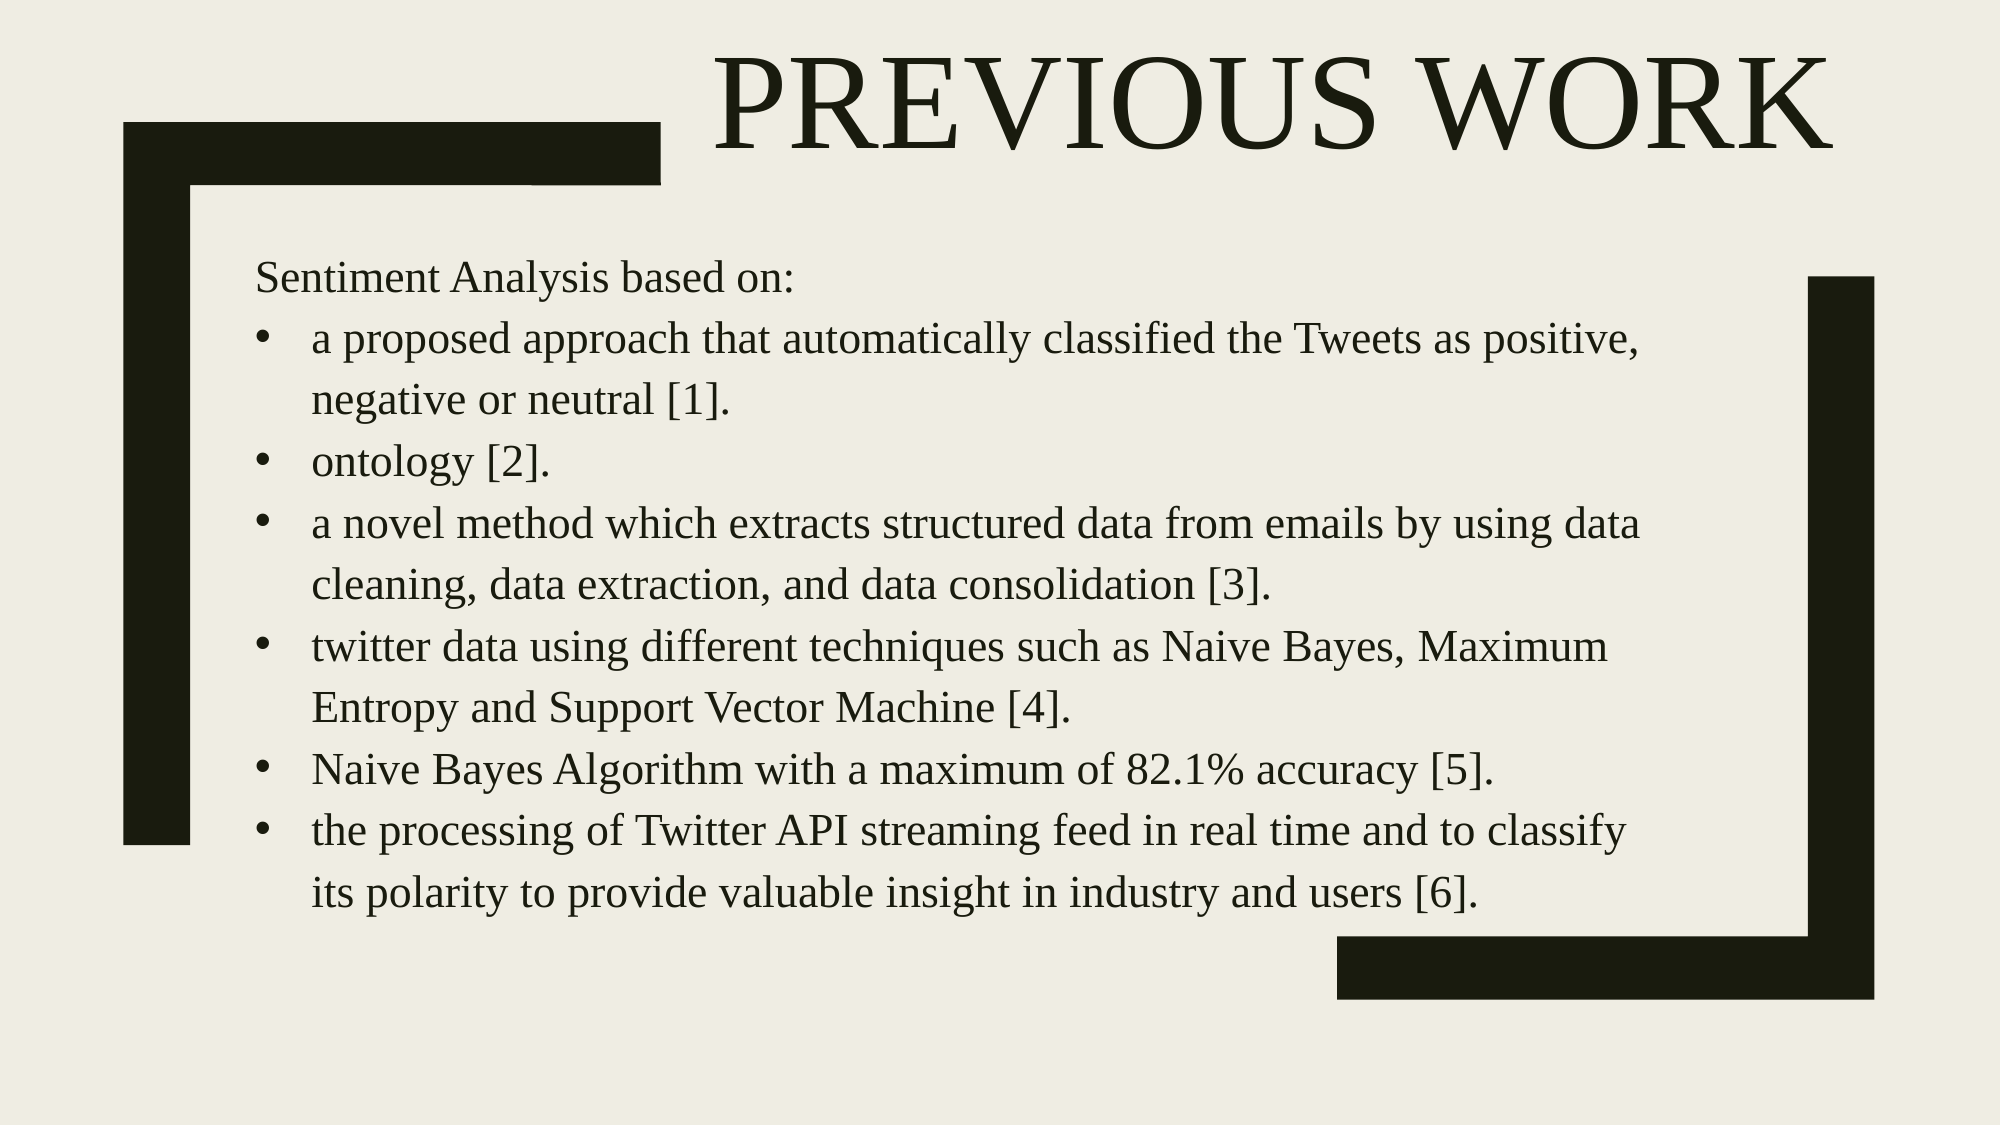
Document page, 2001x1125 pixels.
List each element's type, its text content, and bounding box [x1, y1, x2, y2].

subtitle Sentiment Analysis based on: a proposed approach that automatically classified the Tweets as positive, negative or neutral [1]. ontology [2]. a novel method which extracts structured data from emails by using data cleaning, data extraction, and data consolidation [3]. twitter data using different techniques such as Naive Bayes, Maximum Entropy and Support Vector Machine [4]. Naive Bayes Algorithm with a maximum of 82.1% accuracy [5]. the processing of Twitter API streaming feed in real time and to classify its polarity to provide valuable insight in industry and users [6]. [239, 232, 1696, 893]
title Previous Work [587, 0, 1960, 186]
